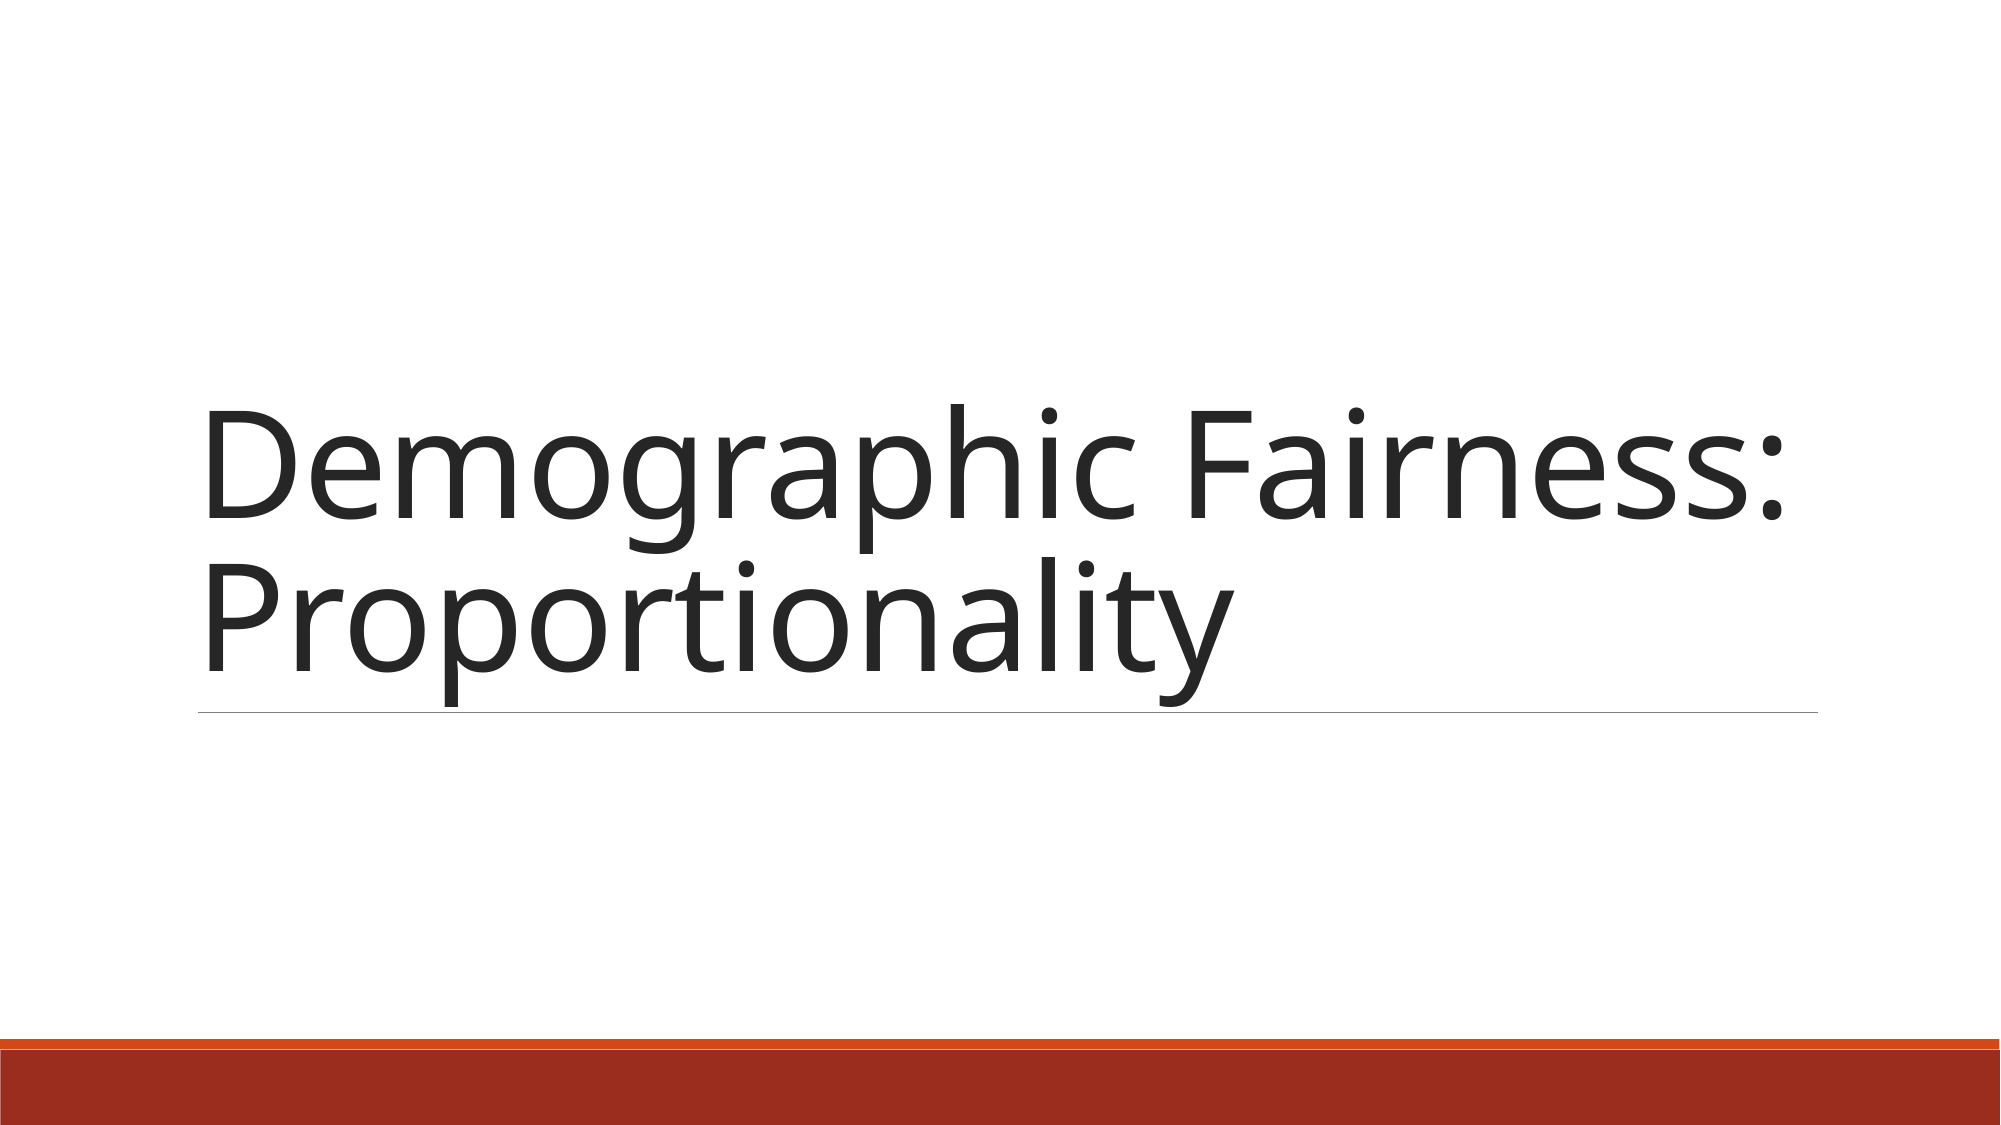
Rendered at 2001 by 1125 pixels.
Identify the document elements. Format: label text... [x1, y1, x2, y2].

title Demographic Fairness: Proportionality [180, 124, 1830, 710]
